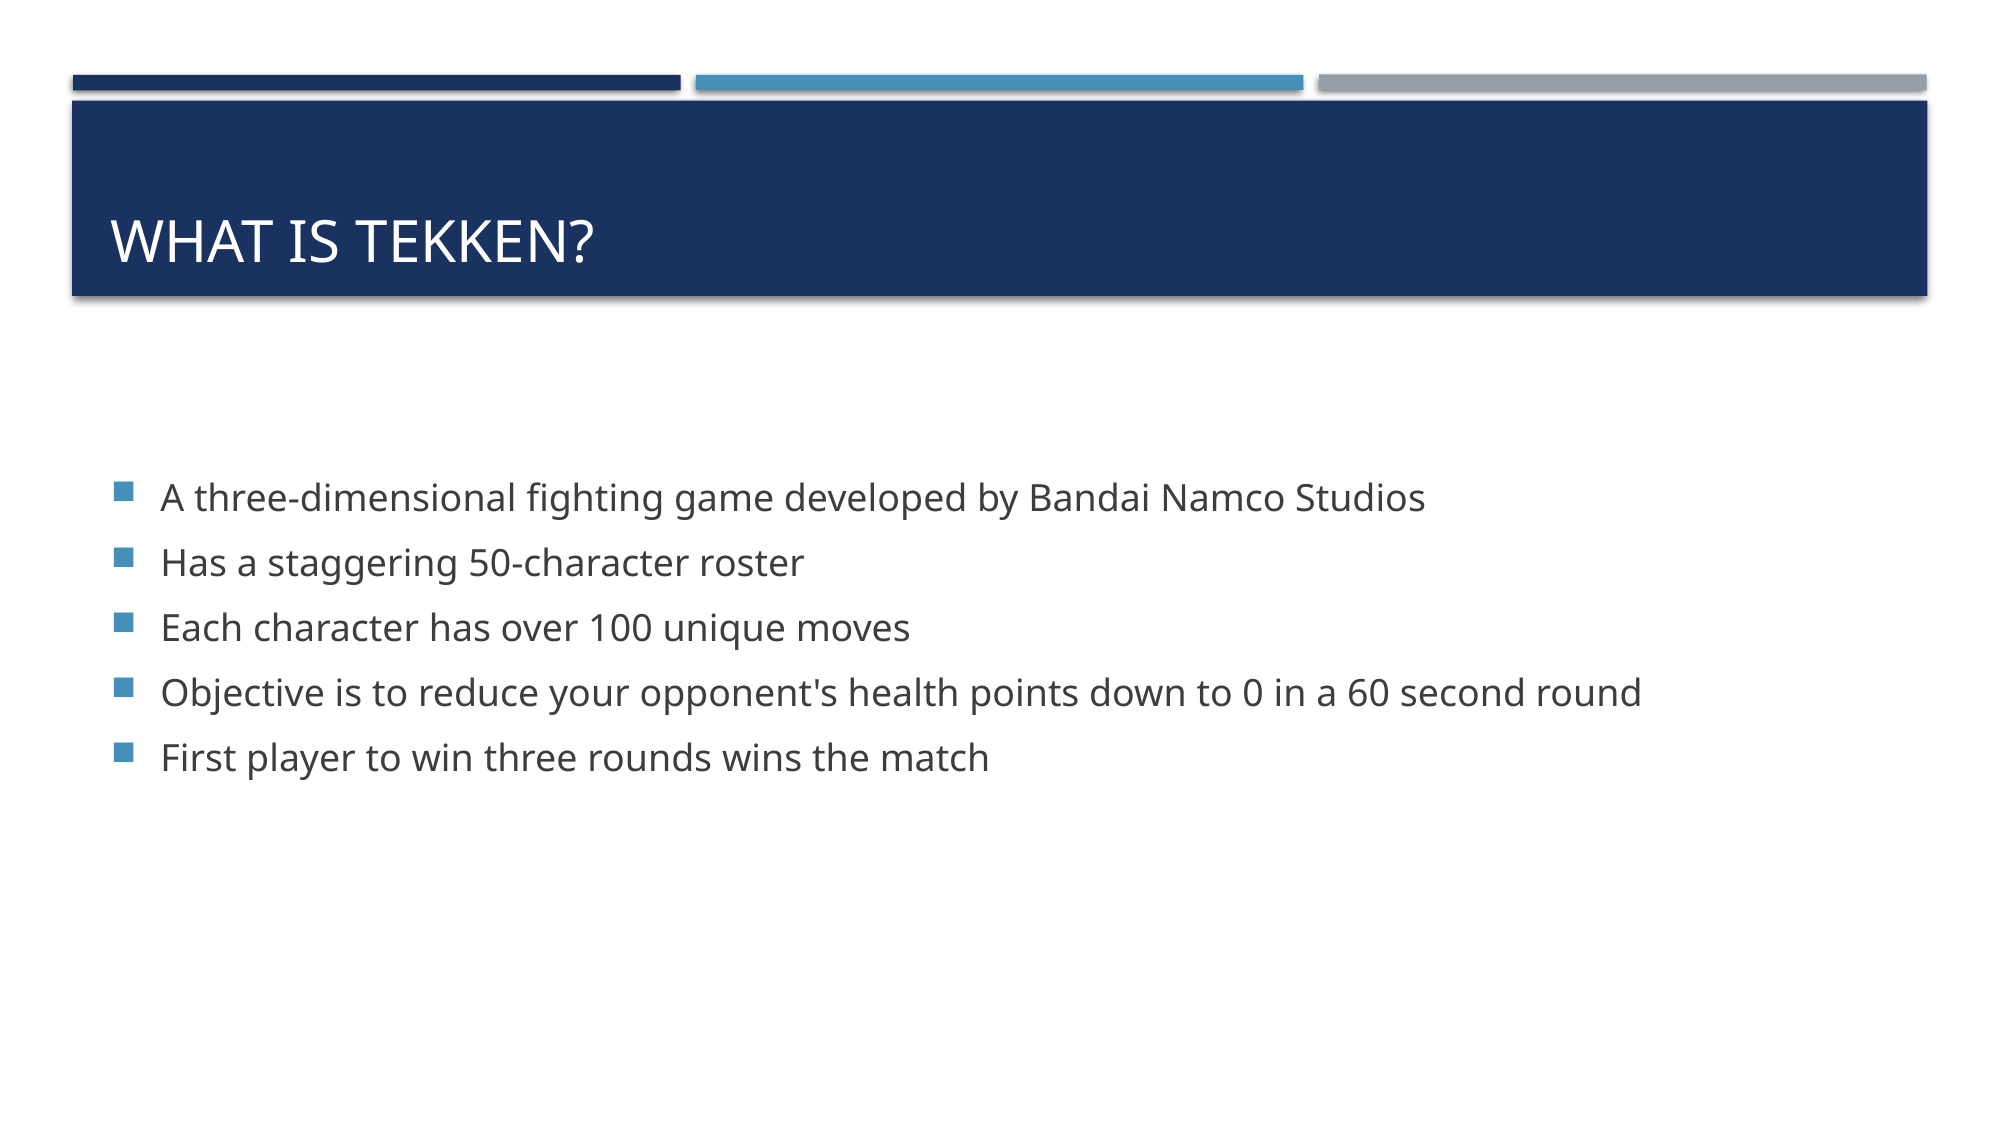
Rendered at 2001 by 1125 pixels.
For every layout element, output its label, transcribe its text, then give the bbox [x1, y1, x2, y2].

title What is Tekken? [95, 115, 1905, 282]
list A three-dimensional fighting game developed by Bandai Namco Studios Has a staggering 50-character roster Each character has over 100 unique moves Objective is to reduce your opponent's health points down to 0 in a 60 second round First player to win three rounds wins the match [95, 357, 1905, 962]
